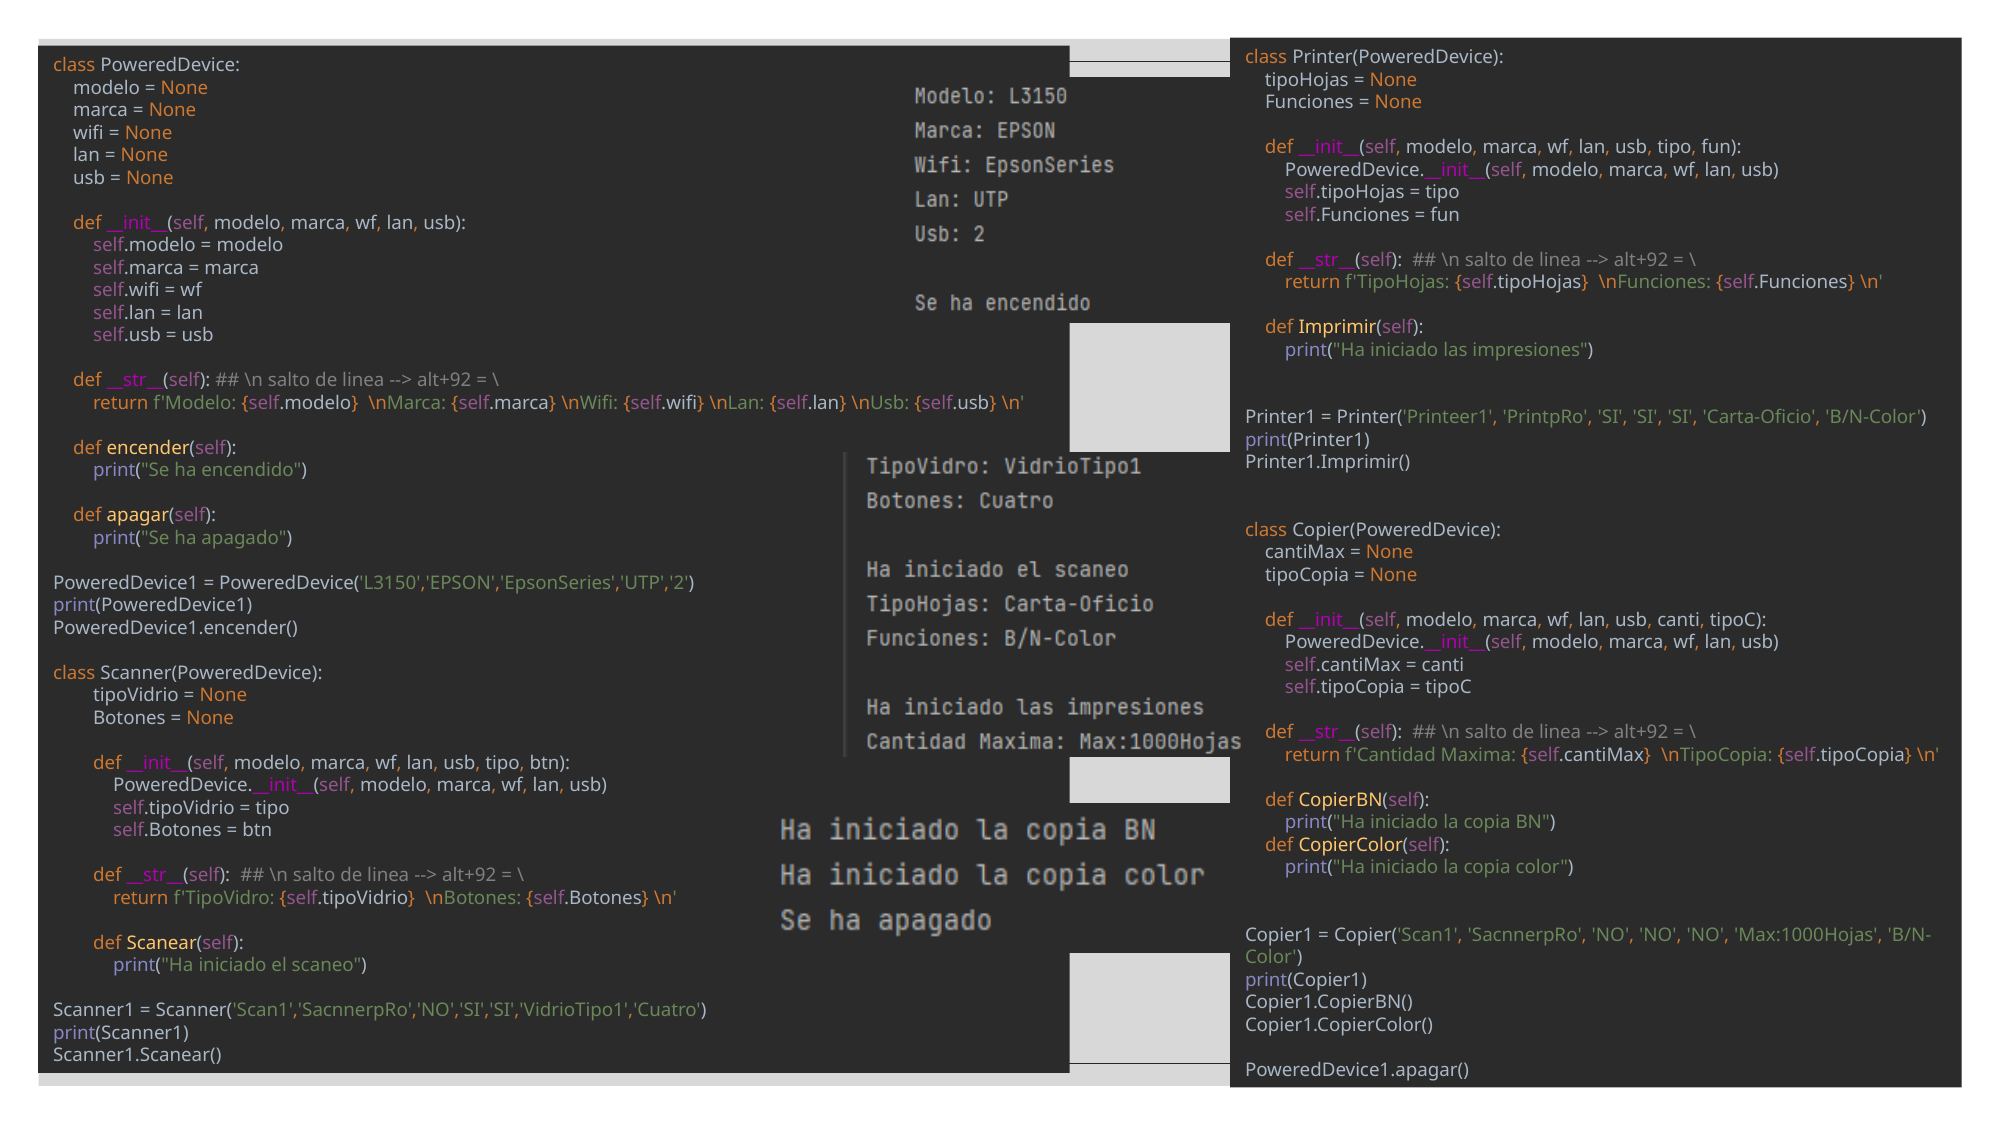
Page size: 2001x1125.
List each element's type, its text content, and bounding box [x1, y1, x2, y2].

picture [900, 77, 1240, 323]
picture [843, 452, 1244, 757]
text_box class PoweredDevice: modelo = None marca = None wifi = None lan = None usb = None def __init__(self, modelo, marca, wf, lan, usb): self.modelo = modelo self.marca = marca self.wifi = wf self.lan = lan self.usb = usb def __str__(self): ## \n salto de linea --> alt+92 = \ return f'Modelo: {self.modelo} \nMarca: {self.marca} \nWifi: {self.wifi} \nLan: {self.lan} \nUsb: {self.usb} \n' def encender(self): print("Se ha encendido") def apagar(self): print("Se ha apagado") PoweredDevice1 = PoweredDevice('L3150','EPSON','EpsonSeries','UTP','2') print(PoweredDevice1) PoweredDevice1.encender() class Scanner(PoweredDevice): tipoVidrio = None Botones = None def __init__(self, modelo, marca, wf, lan, usb, tipo, btn): PoweredDevice.__init__(self, modelo, marca, wf, lan, usb) self.tipoVidrio = tipo self.Botones = btn def __str__(self): ## \n salto de linea --> alt+92 = \ return f'TipoVidro: {self.tipoVidrio} \nBotones: {self.Botones} \n' def Scanear(self): print("Ha iniciado el scaneo") Scanner1 = Scanner('Scan1','SacnnerpRo','NO','SI','SI','VidrioTipo1','Cuatro') print(Scanner1) Scanner1.Scanear() [38, 45, 1070, 1073]
picture [776, 803, 1237, 953]
text_box class Printer(PoweredDevice): tipoHojas = None Funciones = None def __init__(self, modelo, marca, wf, lan, usb, tipo, fun): PoweredDevice.__init__(self, modelo, marca, wf, lan, usb) self.tipoHojas = tipo self.Funciones = fun def __str__(self): ## \n salto de linea --> alt+92 = \ return f'TipoHojas: {self.tipoHojas} \nFunciones: {self.Funciones} \n' def Imprimir(self): print("Ha iniciado las impresiones") Printer1 = Printer('Printeer1', 'PrintpRo', 'SI', 'SI', 'SI', 'Carta-Oficio', 'B/N-Color') print(Printer1) Printer1.Imprimir() class Copier(PoweredDevice): cantiMax = None tipoCopia = None def __init__(self, modelo, marca, wf, lan, usb, canti, tipoC): PoweredDevice.__init__(self, modelo, marca, wf, lan, usb) self.cantiMax = canti self.tipoCopia = tipoC def __str__(self): ## \n salto de linea --> alt+92 = \ return f'Cantidad Maxima: {self.cantiMax} \nTipoCopia: {self.tipoCopia} \n' def CopierBN(self): print("Ha iniciado la copia BN") def CopierColor(self): print("Ha iniciado la copia color") Copier1 = Copier('Scan1', 'SacnnerpRo', 'NO', 'NO', 'NO', 'Max:1000Hojas', 'B/N-Color') print(Copier1) Copier1.CopierBN() Copier1.CopierColor() PoweredDevice1.apagar() [1230, 37, 1962, 1088]
